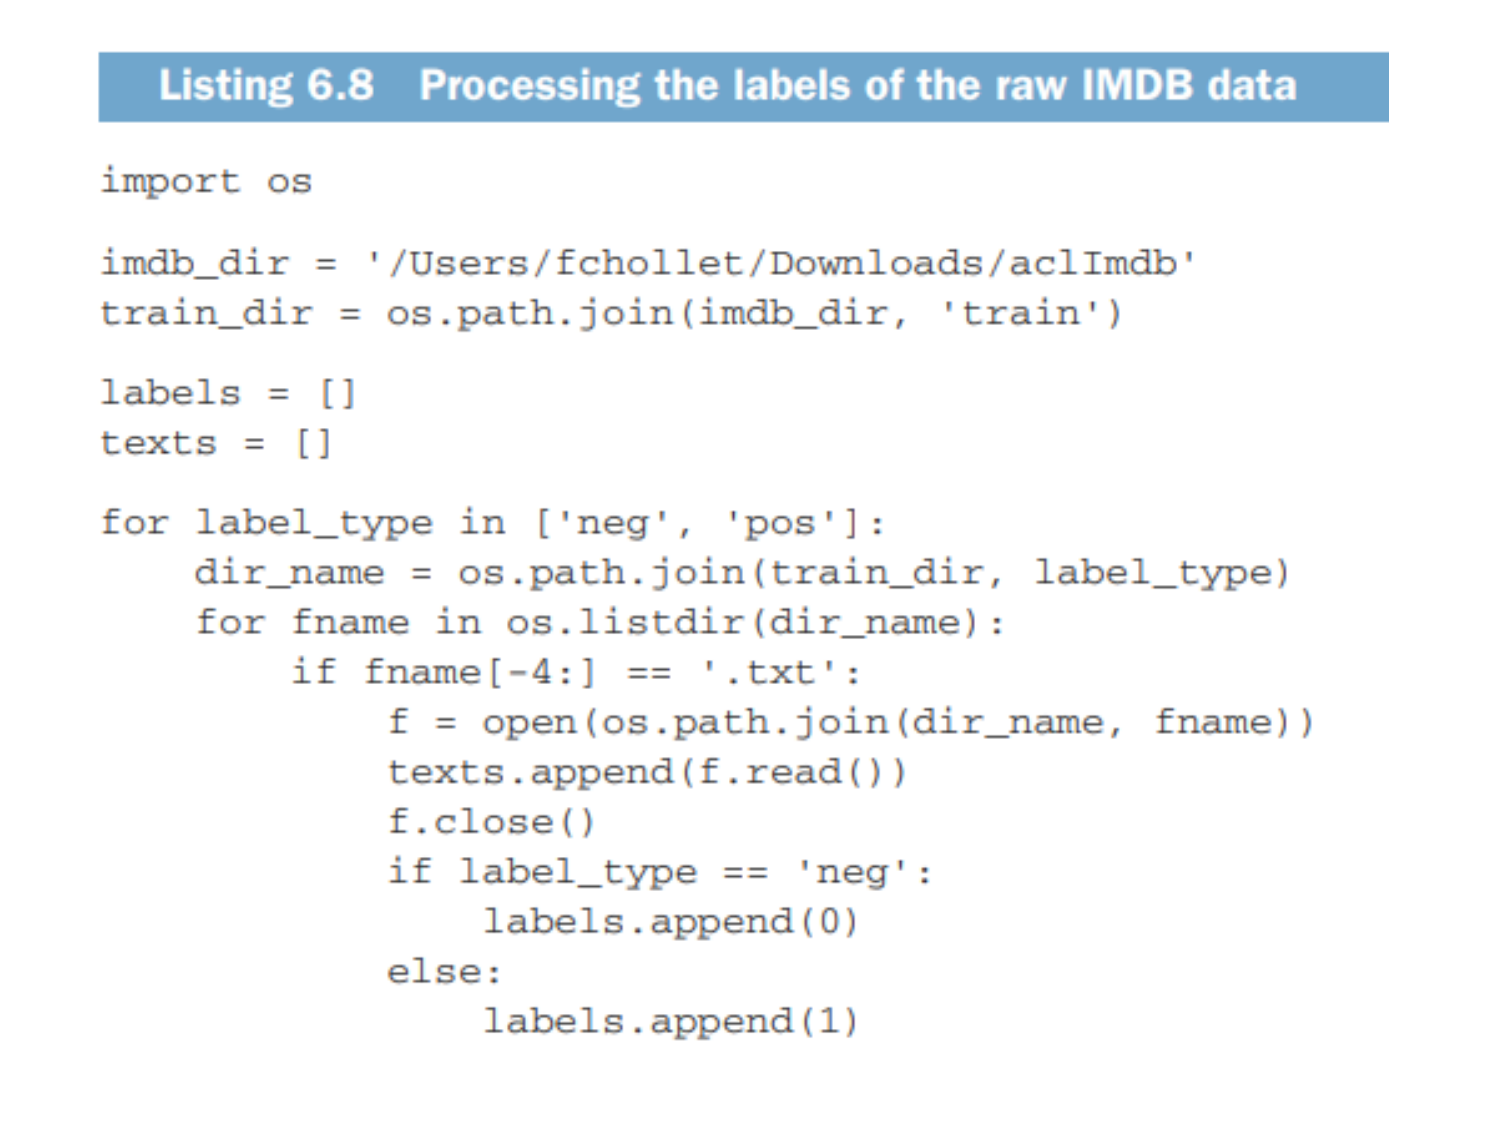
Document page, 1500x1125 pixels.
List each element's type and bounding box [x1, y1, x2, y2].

picture [87, 43, 1389, 1063]
